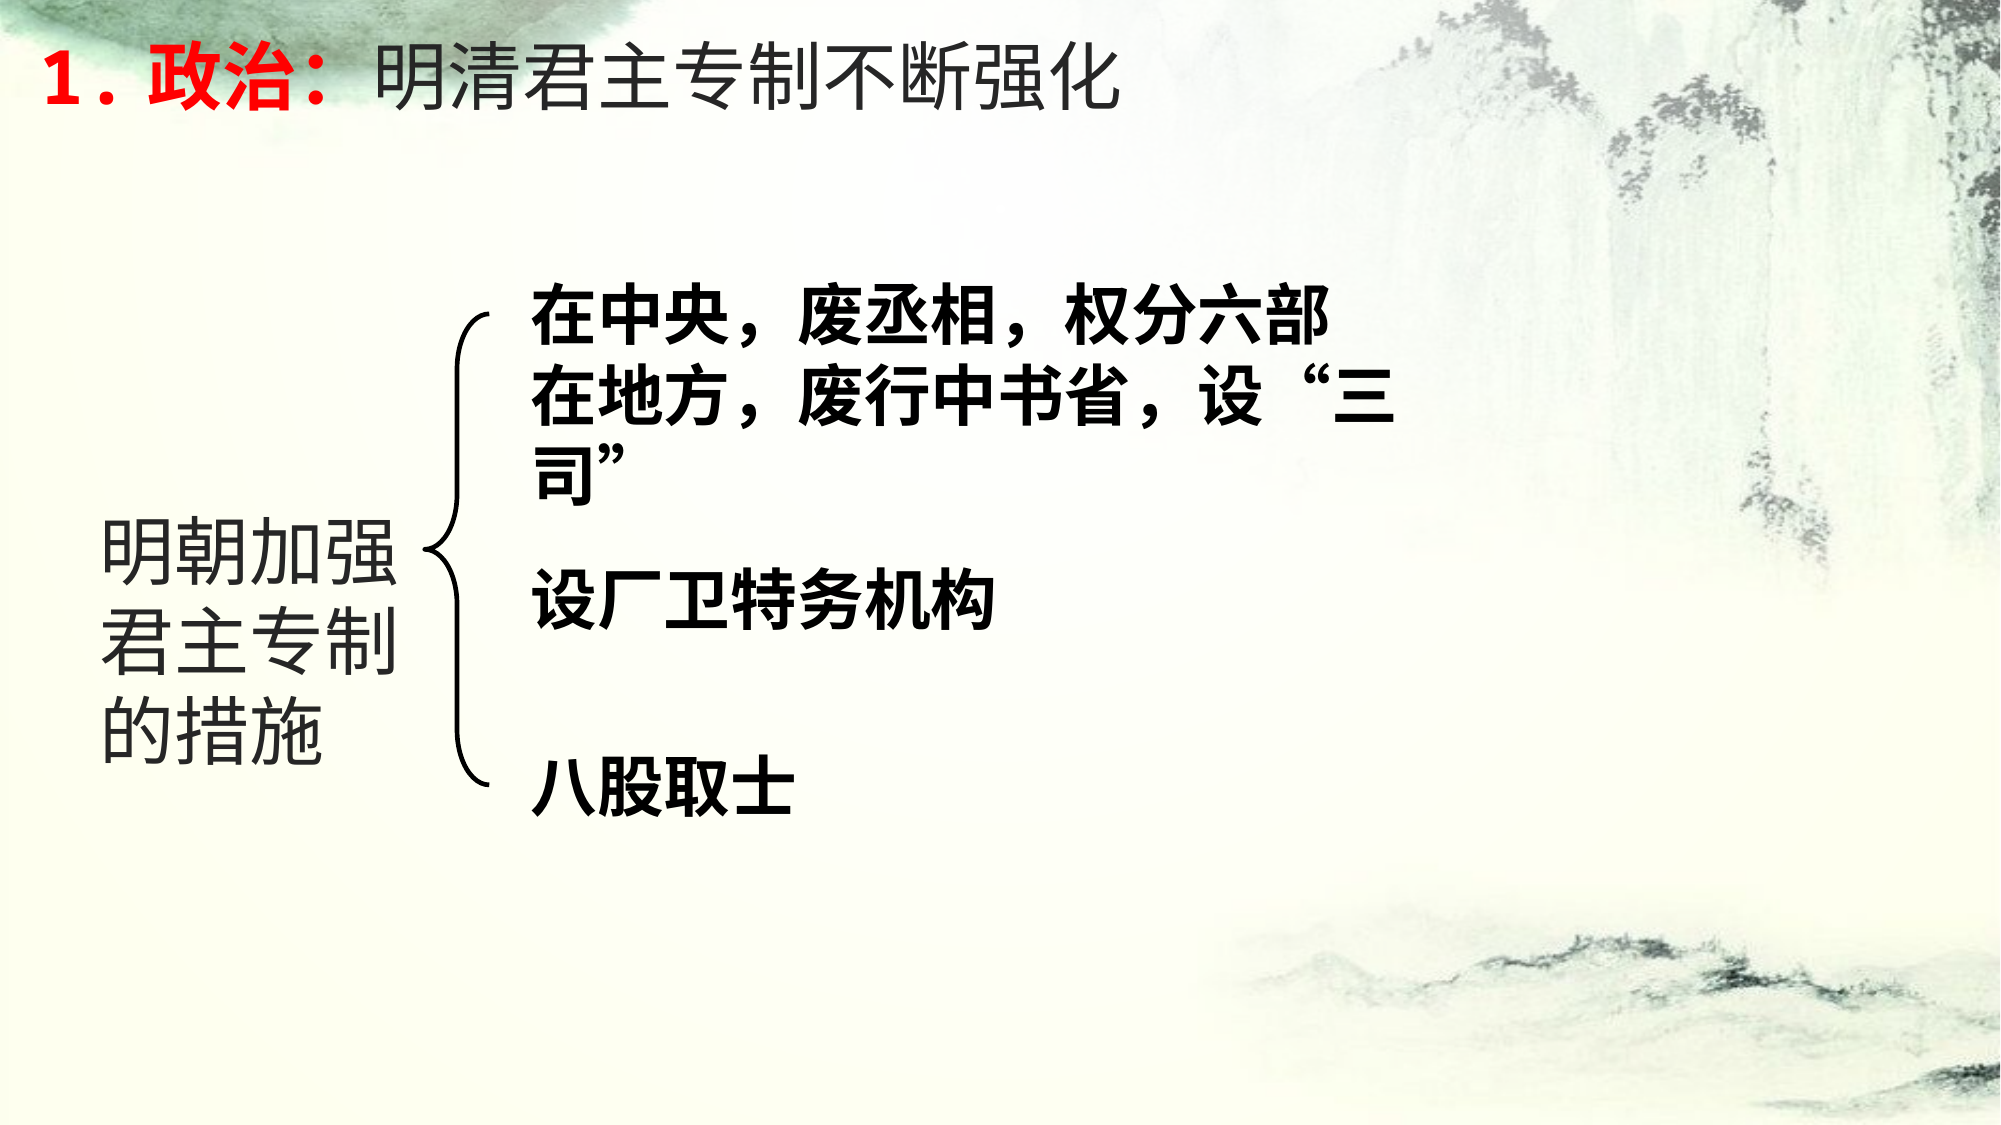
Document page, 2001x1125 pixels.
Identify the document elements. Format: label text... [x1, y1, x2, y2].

text_box 设厂卫特务机构 [515, 550, 1191, 646]
text_box 1.政治：明清君主专制不断强化 [24, 22, 1164, 128]
text_box 明朝加强君主专制的措施 [85, 497, 474, 782]
text_box [424, 313, 490, 785]
picture [0, 0, 2001, 1125]
text_box 八股取士 [515, 736, 1082, 832]
text_box 在中央，废丞相，权分六部 在地方，废行中书省，设“三司” [515, 265, 1503, 601]
